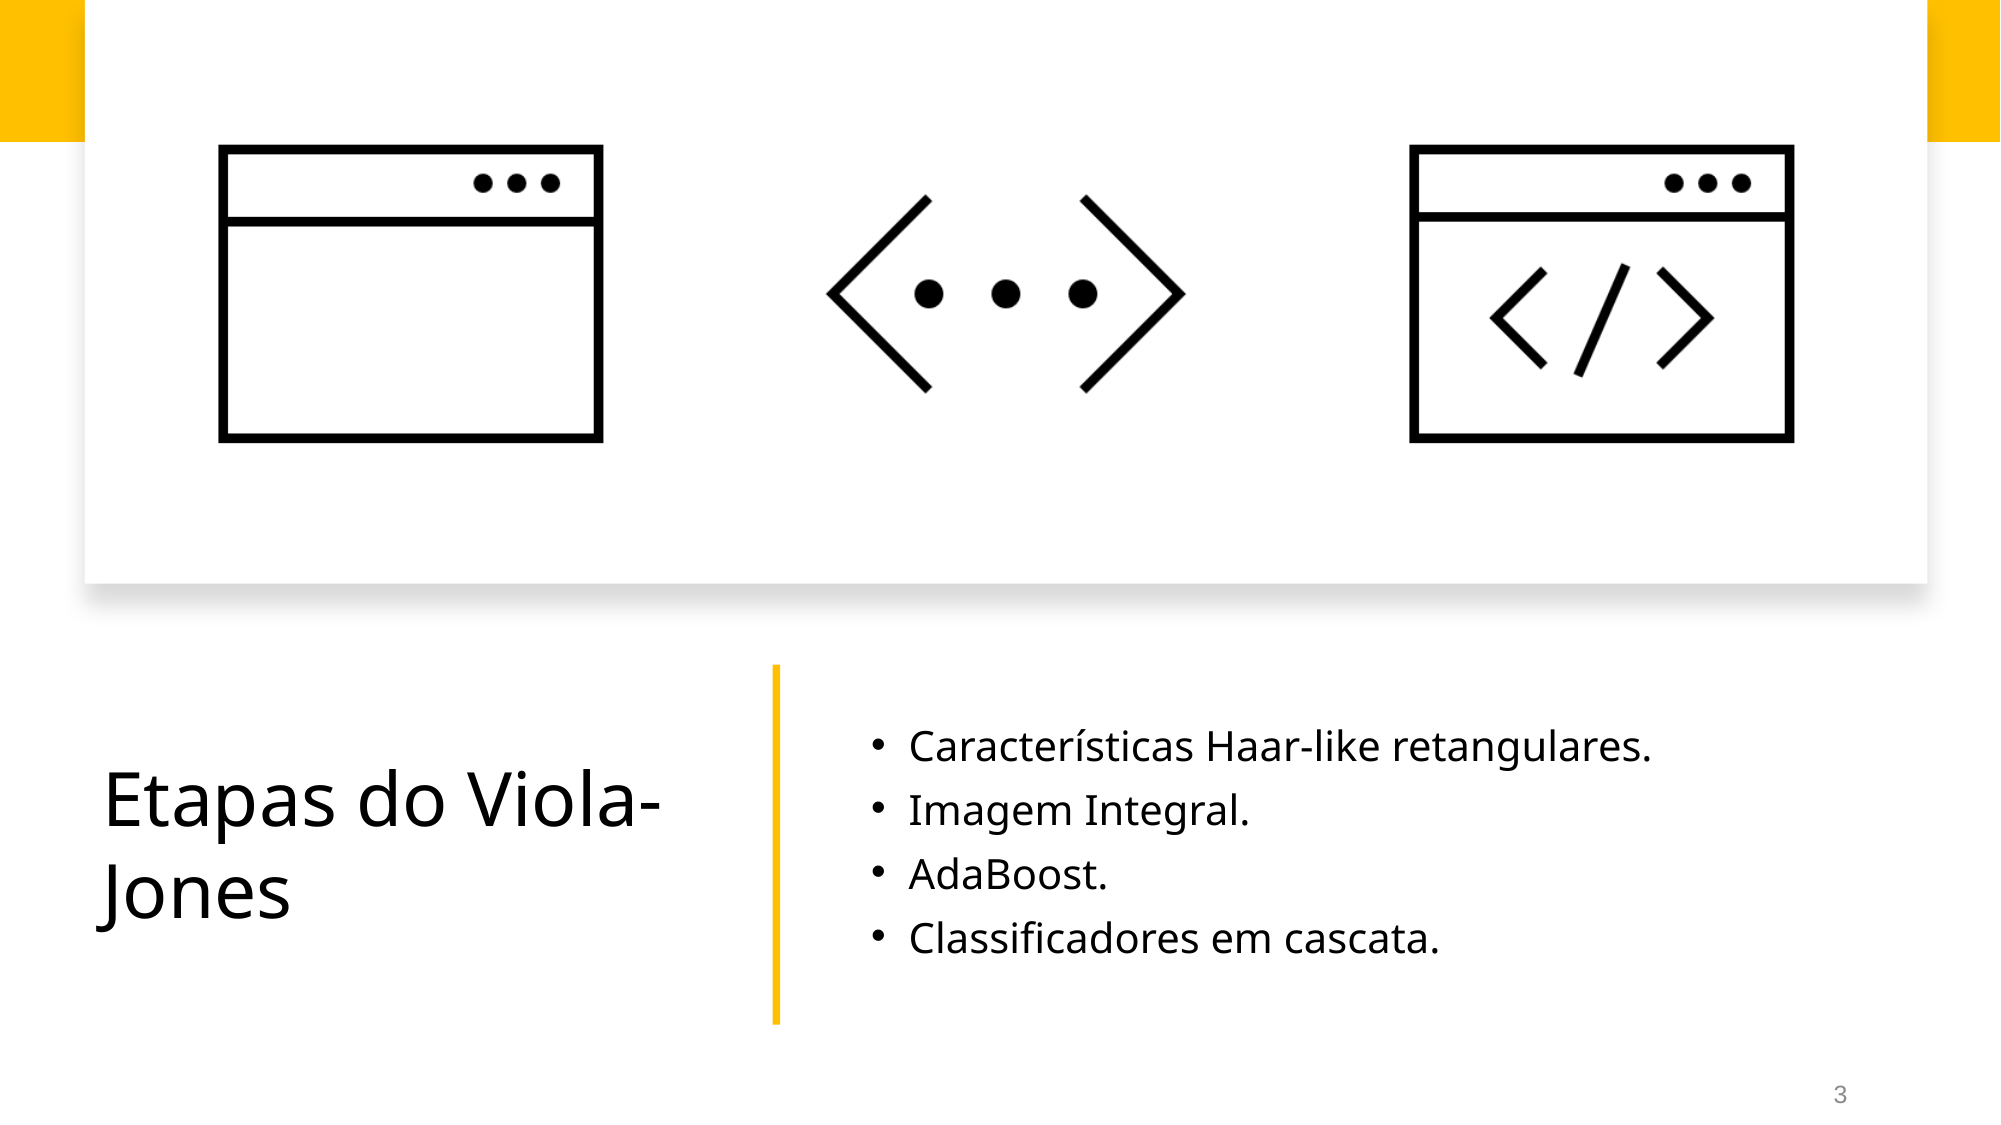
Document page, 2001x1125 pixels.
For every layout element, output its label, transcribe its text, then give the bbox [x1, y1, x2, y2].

picture [180, 62, 642, 525]
slide_number 3 [1412, 1065, 1863, 1125]
text_box [0, 0, 83, 144]
text_box Etapas do Viola-Jones [87, 644, 721, 1045]
picture [775, 62, 1238, 525]
text_box [771, 663, 782, 1027]
text_box Características Haar-like retangulares. Imagem Integral. AdaBoost. Classificadores em cascata. [846, 642, 1928, 1043]
picture [1370, 62, 1833, 525]
text_box [0, 144, 2000, 1125]
text_box [83, 0, 1929, 586]
text_box [1929, 0, 2000, 144]
